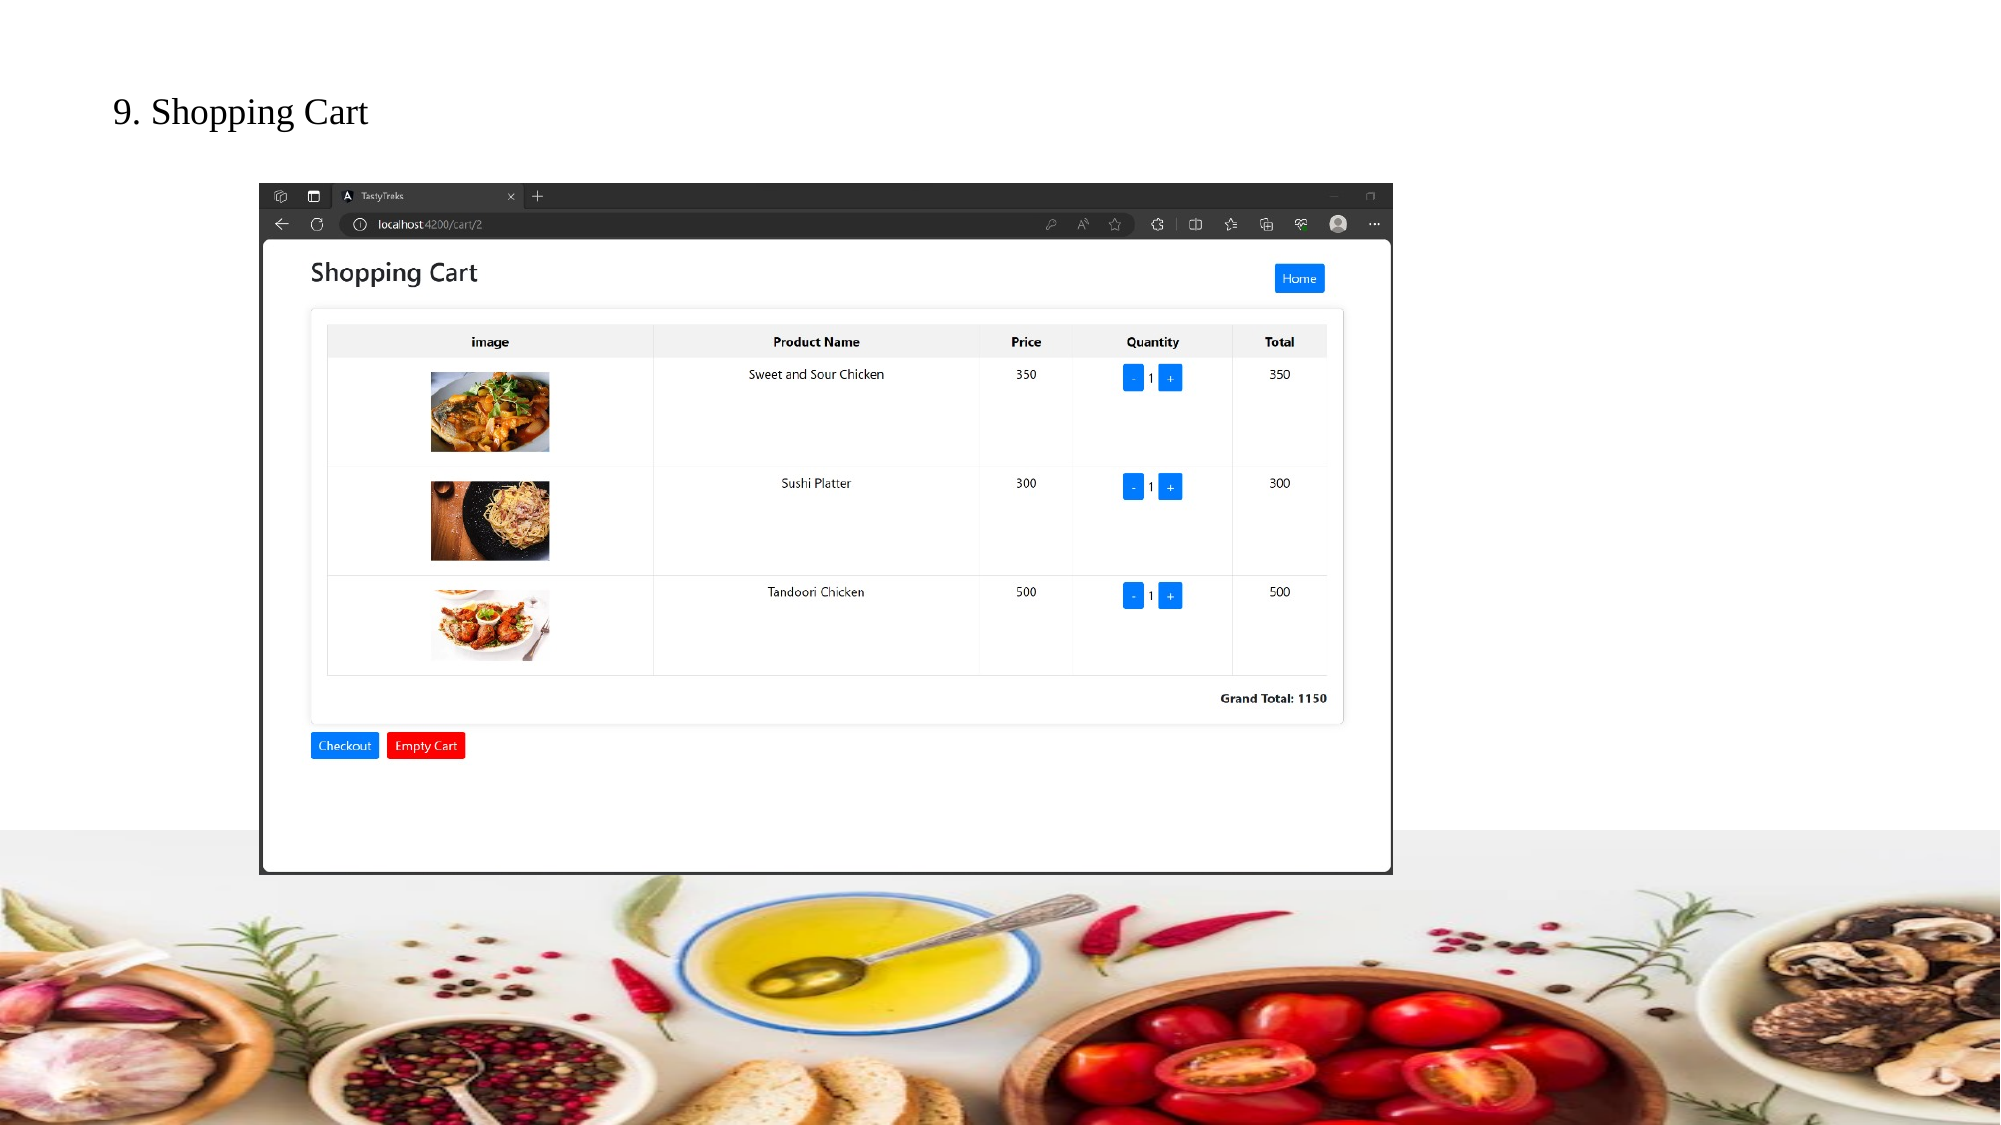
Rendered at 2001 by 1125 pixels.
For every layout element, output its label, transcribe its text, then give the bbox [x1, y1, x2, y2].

picture [0, 183, 2000, 1125]
text_box 9. Shopping Cart [98, 79, 1052, 140]
